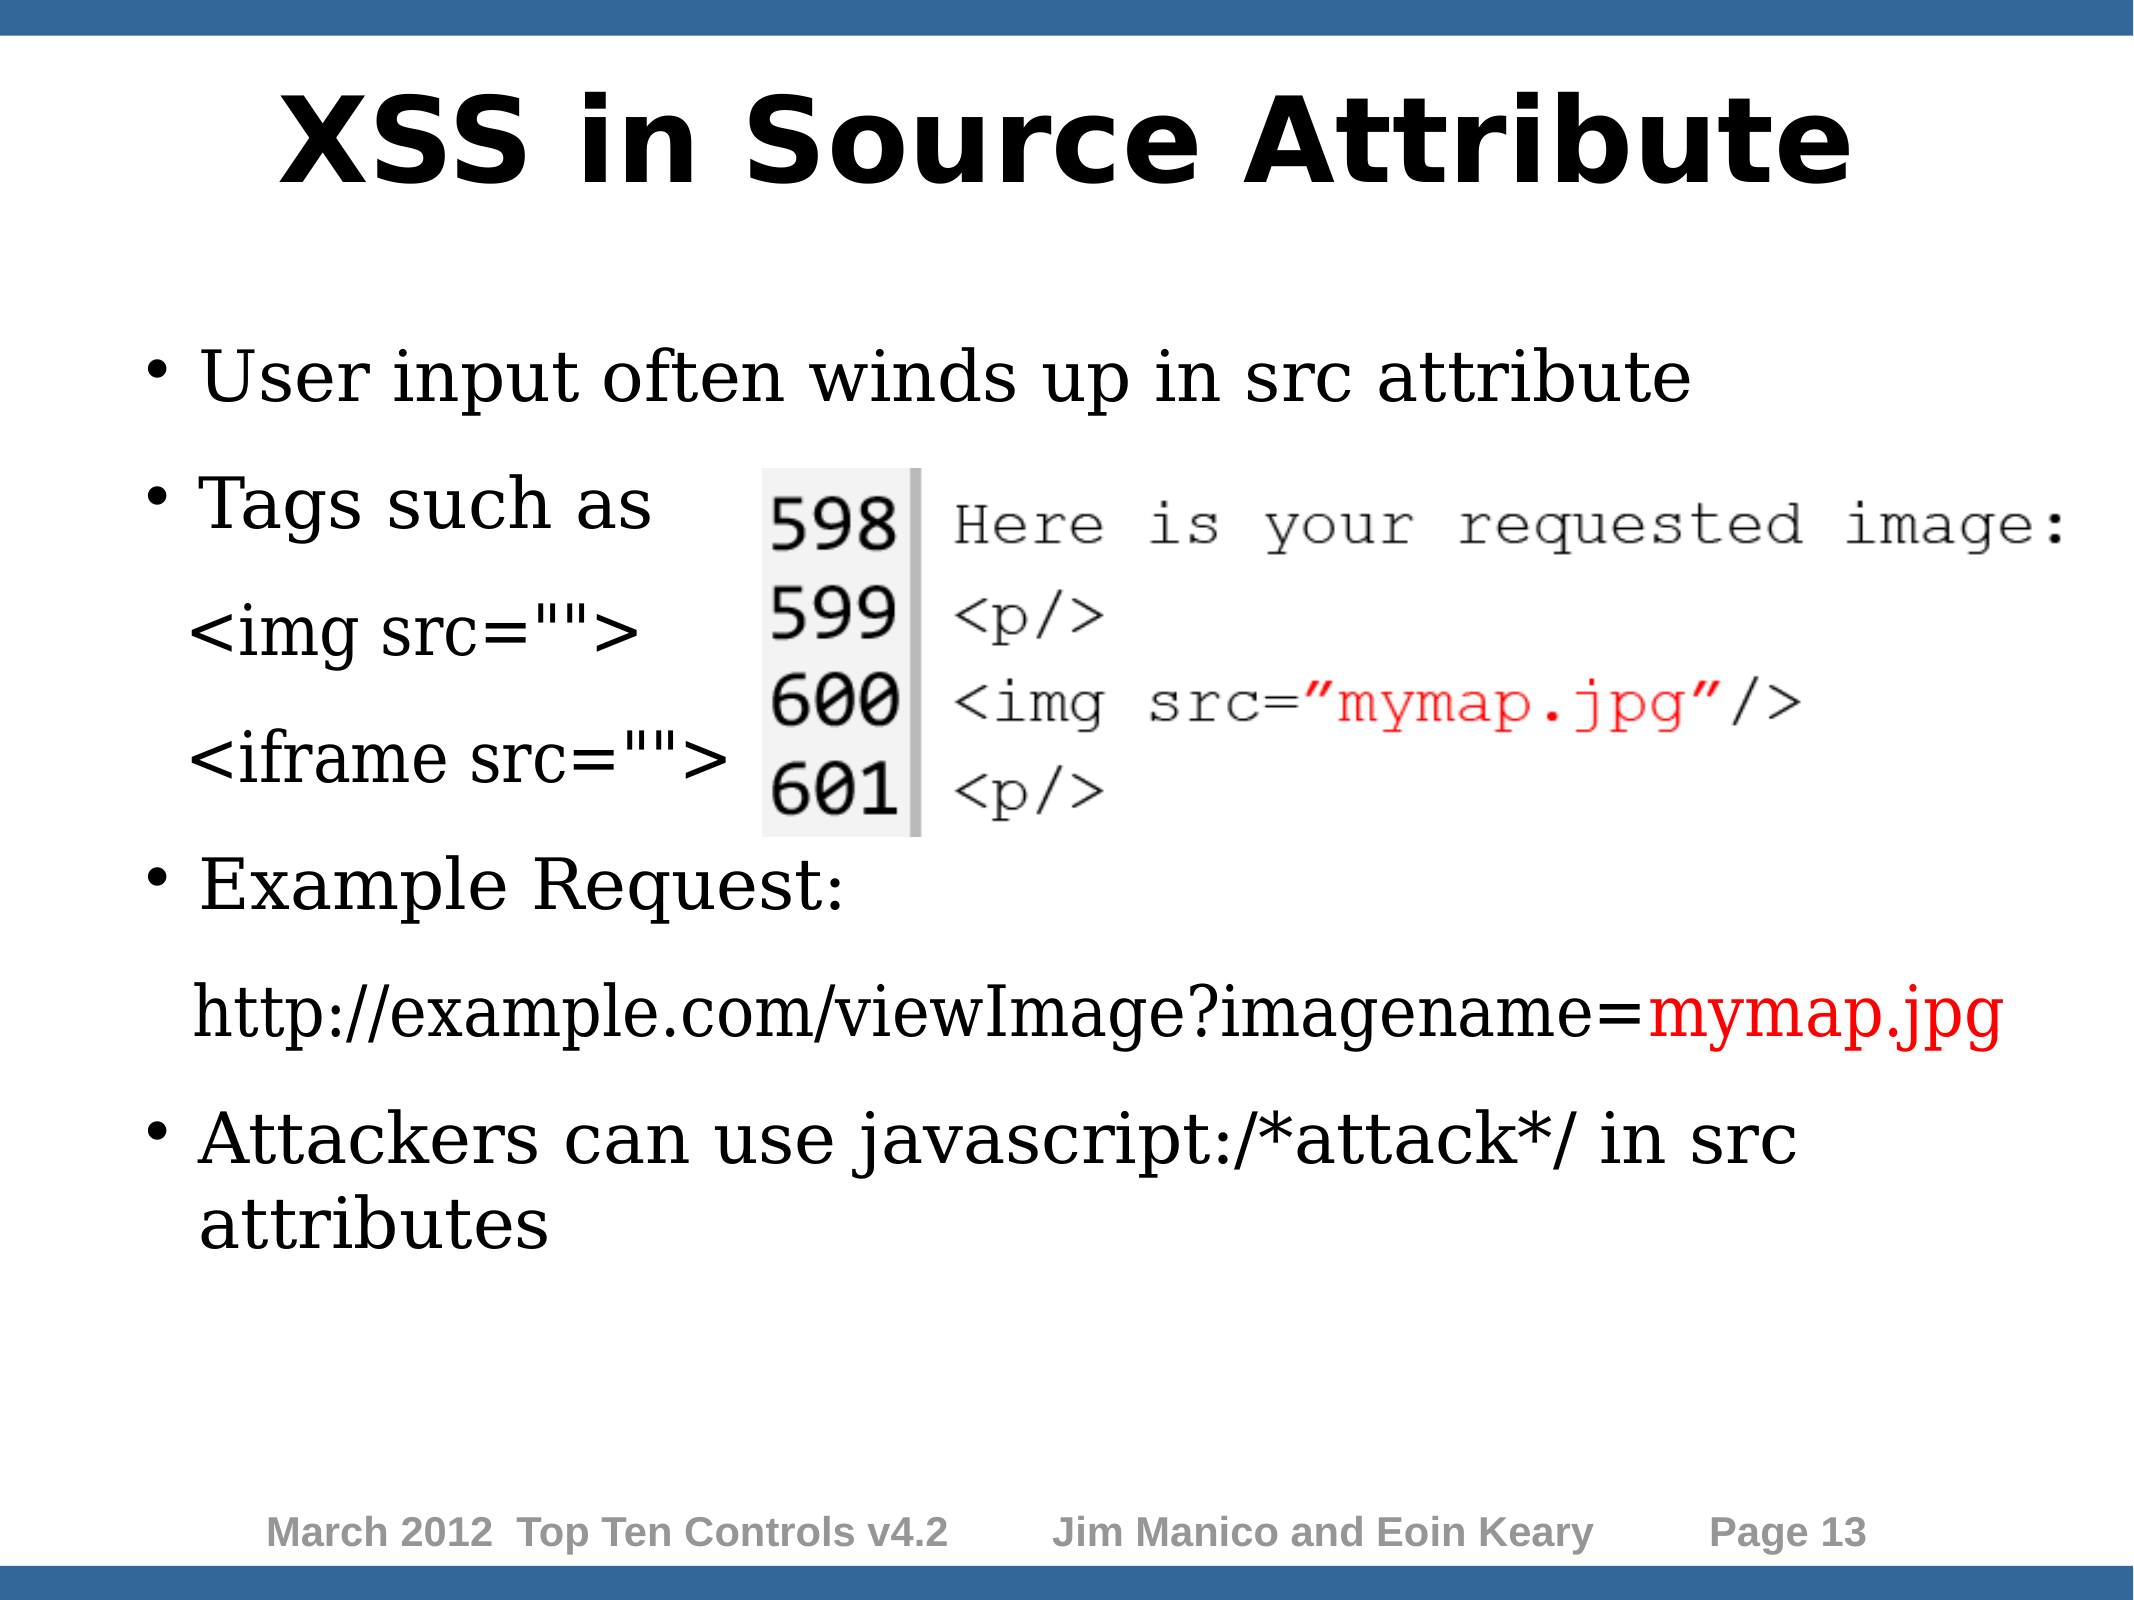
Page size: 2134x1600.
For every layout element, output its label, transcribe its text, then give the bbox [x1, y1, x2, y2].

text_box User input often winds up in src attribute Tags such as <img src=""> <iframe src=""> Example Request: http://example.com/viewImage?imagename=mymap.jpg Attackers can use javascript:/*attack*/ in src attributes [106, 320, 2027, 1494]
picture [762, 468, 2134, 837]
text_box XSS in Source Attribute [53, 53, 2080, 320]
